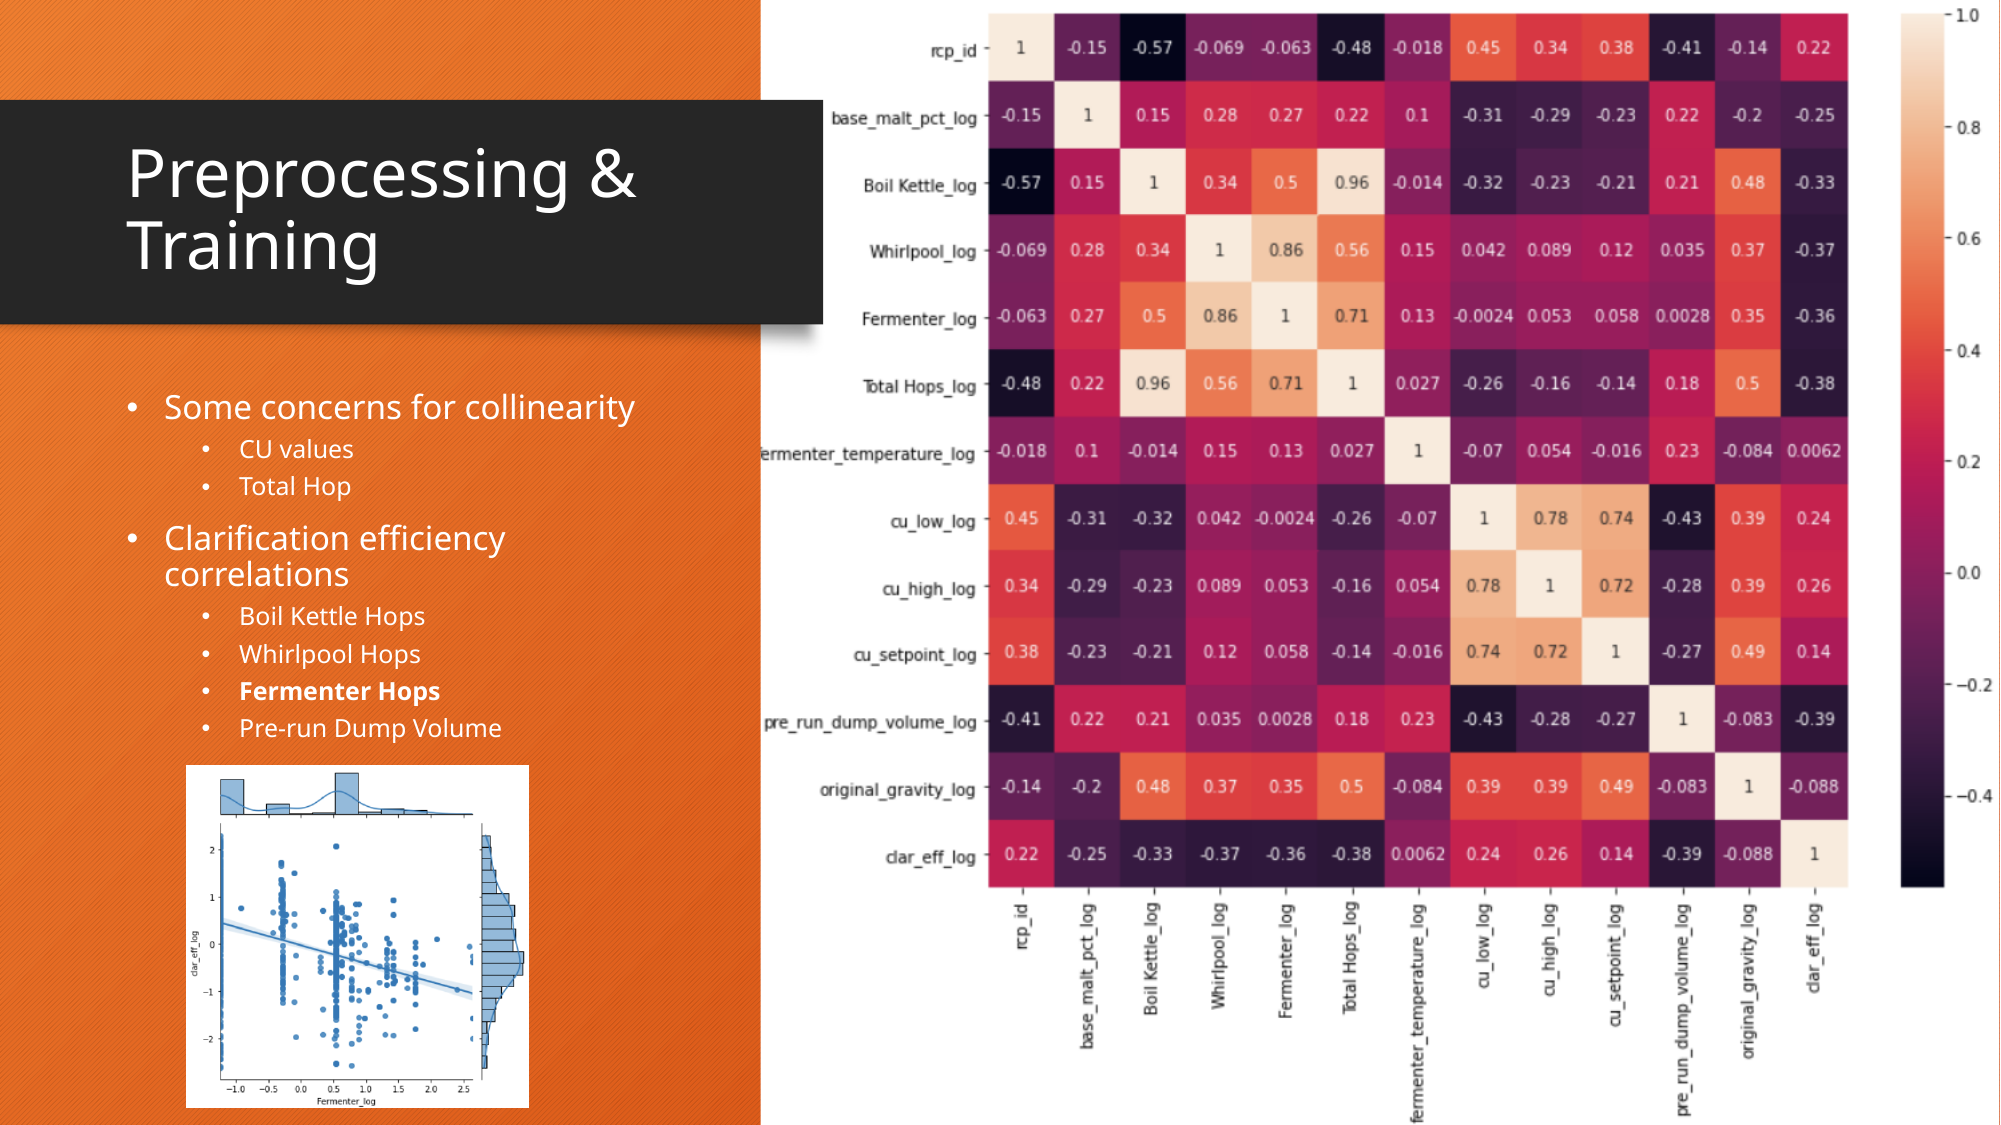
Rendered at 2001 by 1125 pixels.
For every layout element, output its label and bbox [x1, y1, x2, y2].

picture [186, 764, 529, 1109]
text_box [0, 357, 760, 1125]
picture [0, 0, 2000, 1125]
text_box [0, 0, 760, 322]
